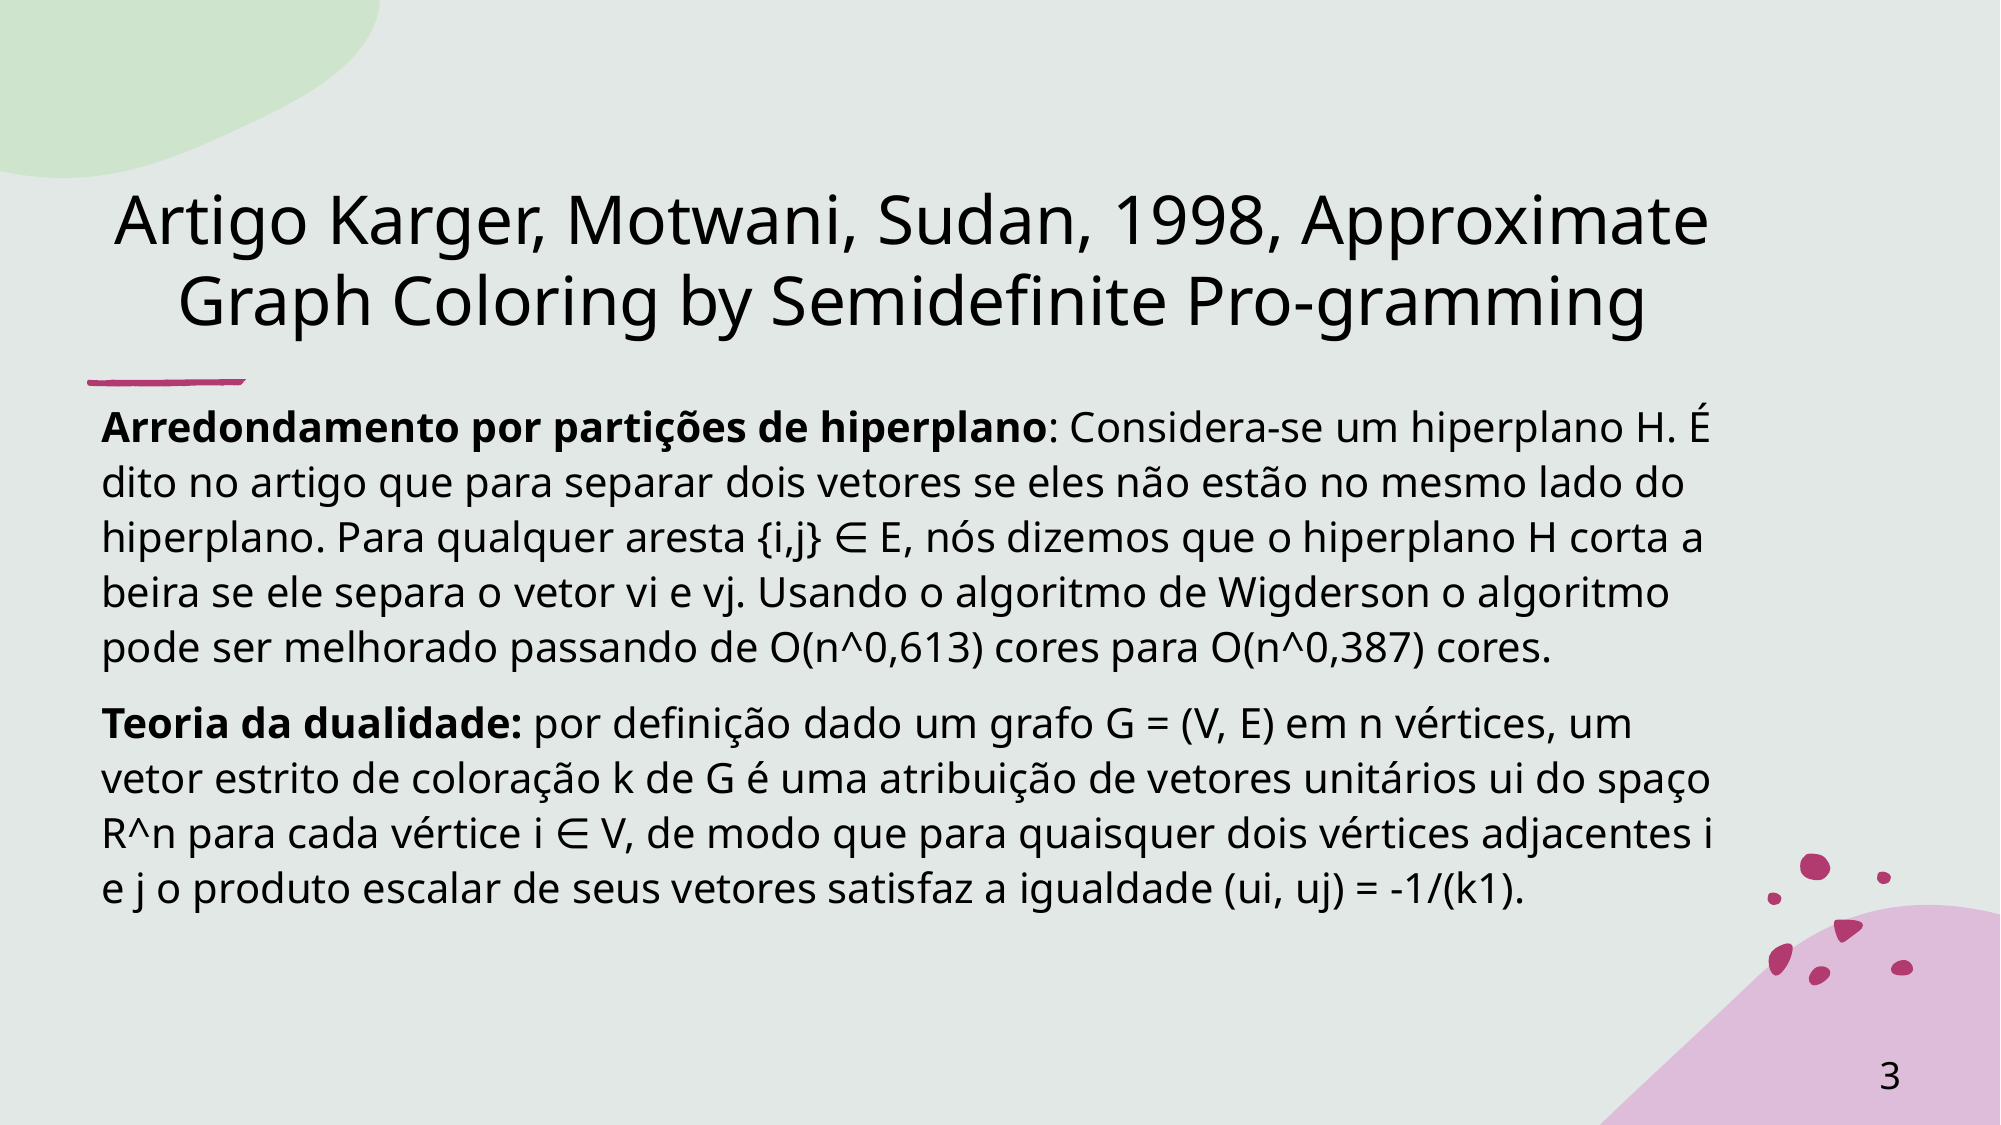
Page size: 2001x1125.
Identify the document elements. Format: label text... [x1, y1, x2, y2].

list Arredondamento por partições de hiperplano: Considera-se um hiperplano H. É dito no artigo que para separar dois vetores se eles não estão no mesmo lado do hiperplano. Para qualquer aresta {i,j} ∈ E, nós dizemos que o hiperplano H corta a beira se ele separa o vetor vi e vj. Usando o algoritmo de Wigderson o algoritmo pode ser melhorado passando de O(n^0,613) cores para O(n^0,387) cores. Teoria da dualidade: por definição dado um grafo G = (V, E) em n vértices, um vetor estrito de coloração k de G é uma atribuição de vetores unitários ui do spaço R^n para cada vértice i ∈ V, de modo que para quaisquer dois vértices adjacentes i e j o produto escalar de seus vetores satisfaz a igualdade (ui, uj) = -1/(k1). [86, 387, 1740, 996]
title Artigo Karger, Motwani, Sudan, 1998, Approximate Graph Coloring by Semidefinite Pro-gramming [86, 94, 1740, 347]
text_box 3 [1864, 1044, 1962, 1105]
